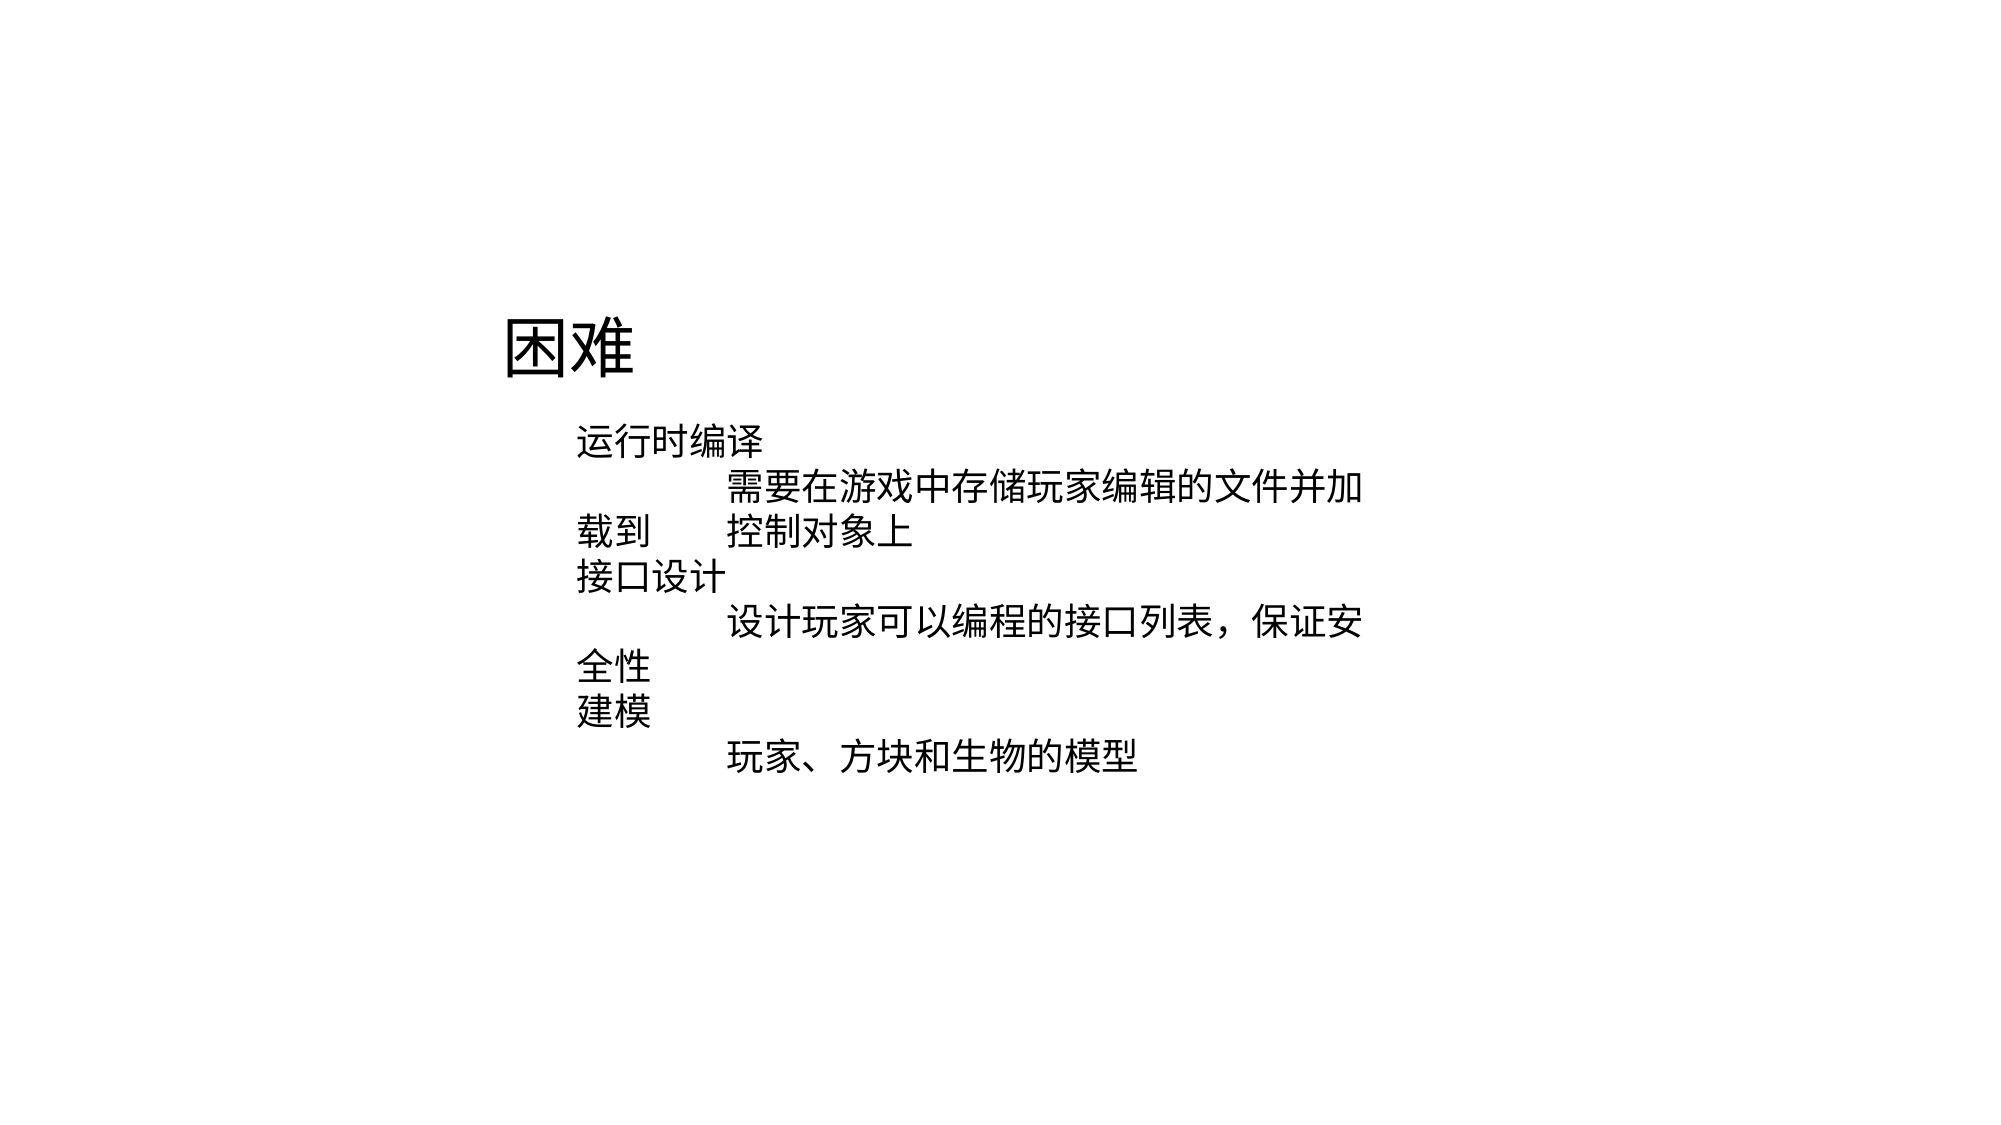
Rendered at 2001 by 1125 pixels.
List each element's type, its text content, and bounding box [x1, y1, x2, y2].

text_box 困难 [487, 298, 652, 394]
text_box 运行时编译 需要在游戏中存储玩家编辑的文件并加载到 控制对象上 接口设计 设计玩家可以编程的接口列表，保证安全性 建模 玩家、方块和生物的模型 [487, 410, 1411, 786]
